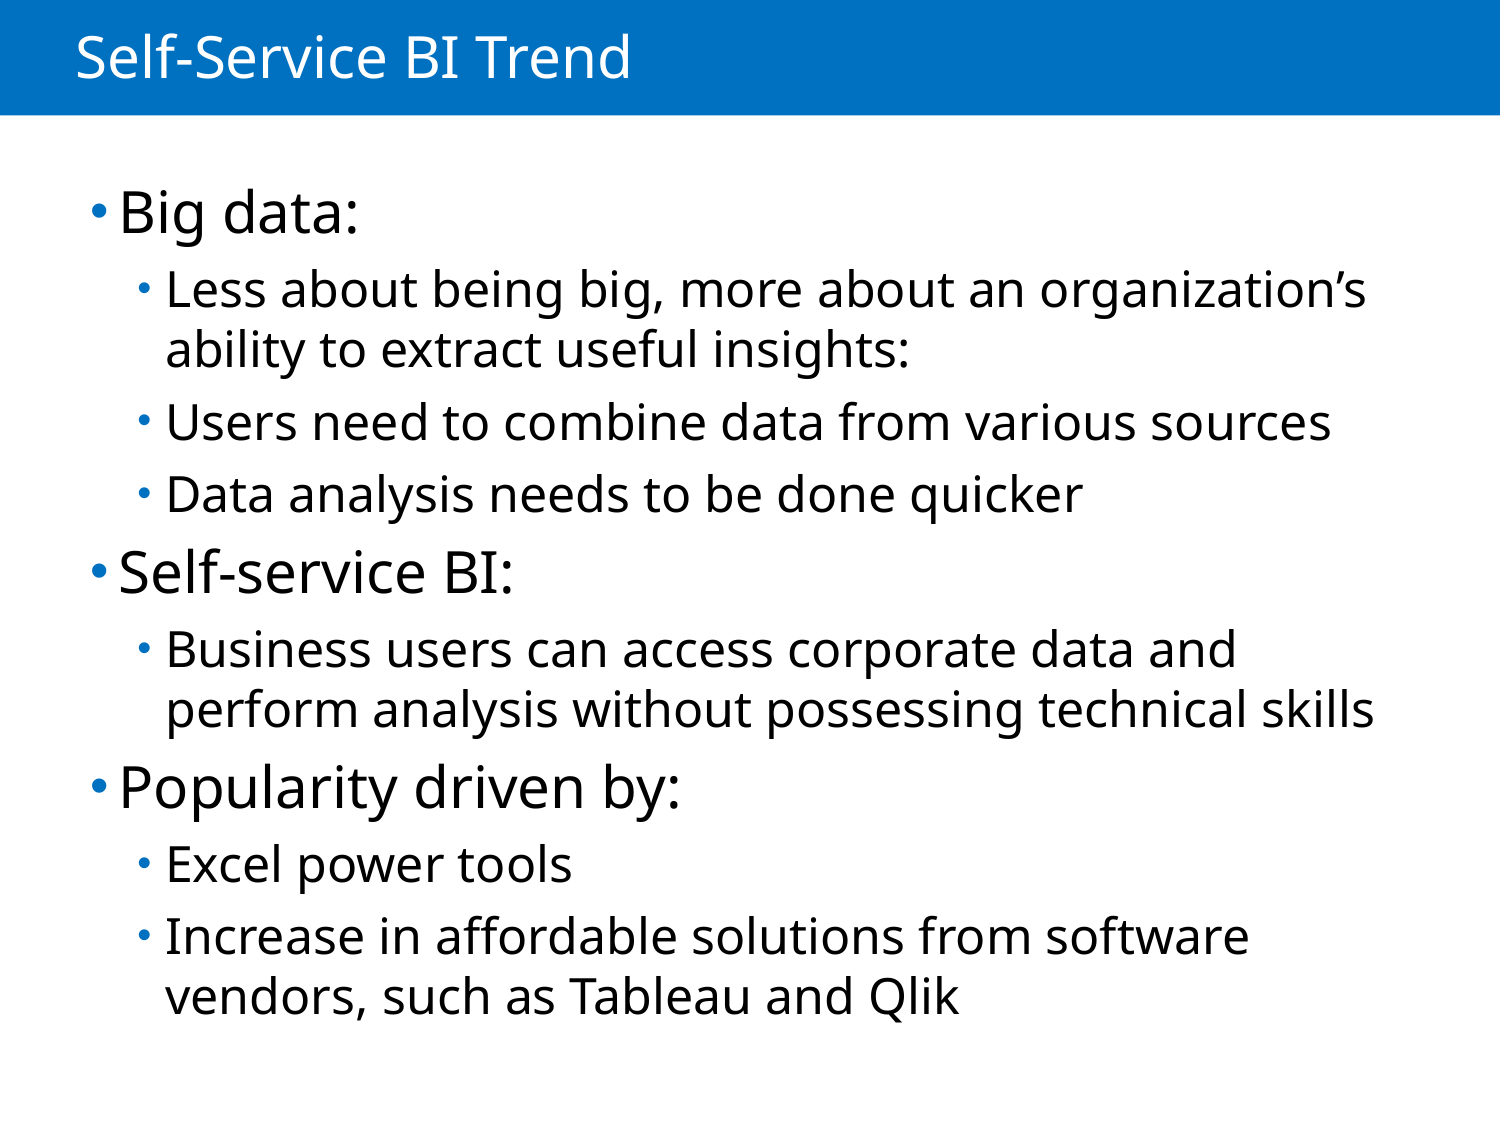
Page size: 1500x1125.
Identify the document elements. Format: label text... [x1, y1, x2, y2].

title Self-Service BI Trend [75, 0, 1351, 122]
text_box Big data: Less about being big, more about an organization’s ability to extract useful insights: Users need to combine data from various sources Data analysis needs to be done quicker Self-service BI: Business users can access corporate data and perform analysis without possessing technical skills Popularity driven by: Excel power tools Increase in affordable solutions from software vendors, such as Tableau and Qlik [75, 167, 1408, 1034]
